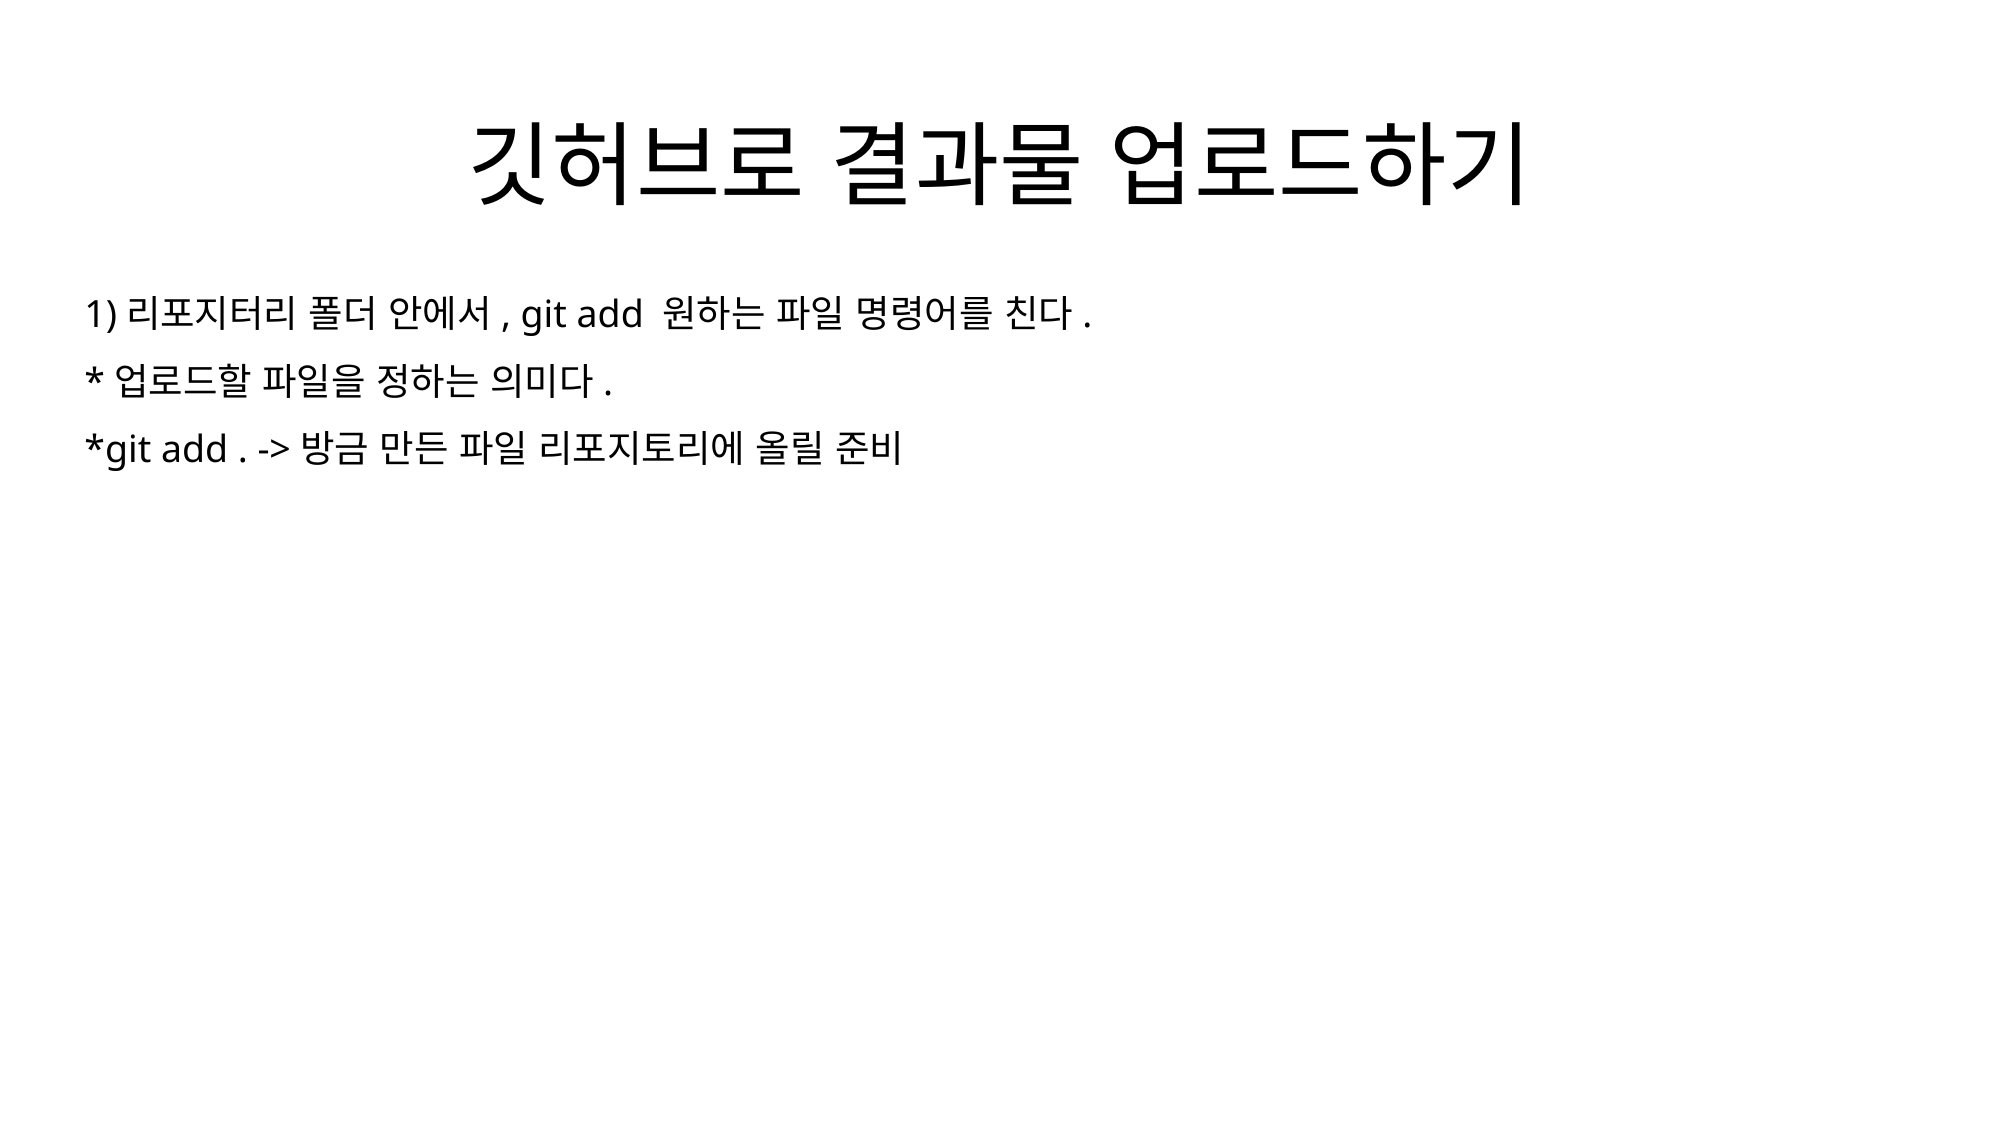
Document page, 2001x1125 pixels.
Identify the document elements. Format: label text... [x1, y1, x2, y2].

title 깃허브로 결과물 업로드하기 [137, 59, 1863, 260]
text_box 1)리포지터리 폴더 안에서, git add 원하는 파일 명령어를 친다. *업로드할 파일을 정하는 의미다. *git add . ->방금 만든 파일 리포지토리에 올릴 준비 [69, 260, 1956, 568]
